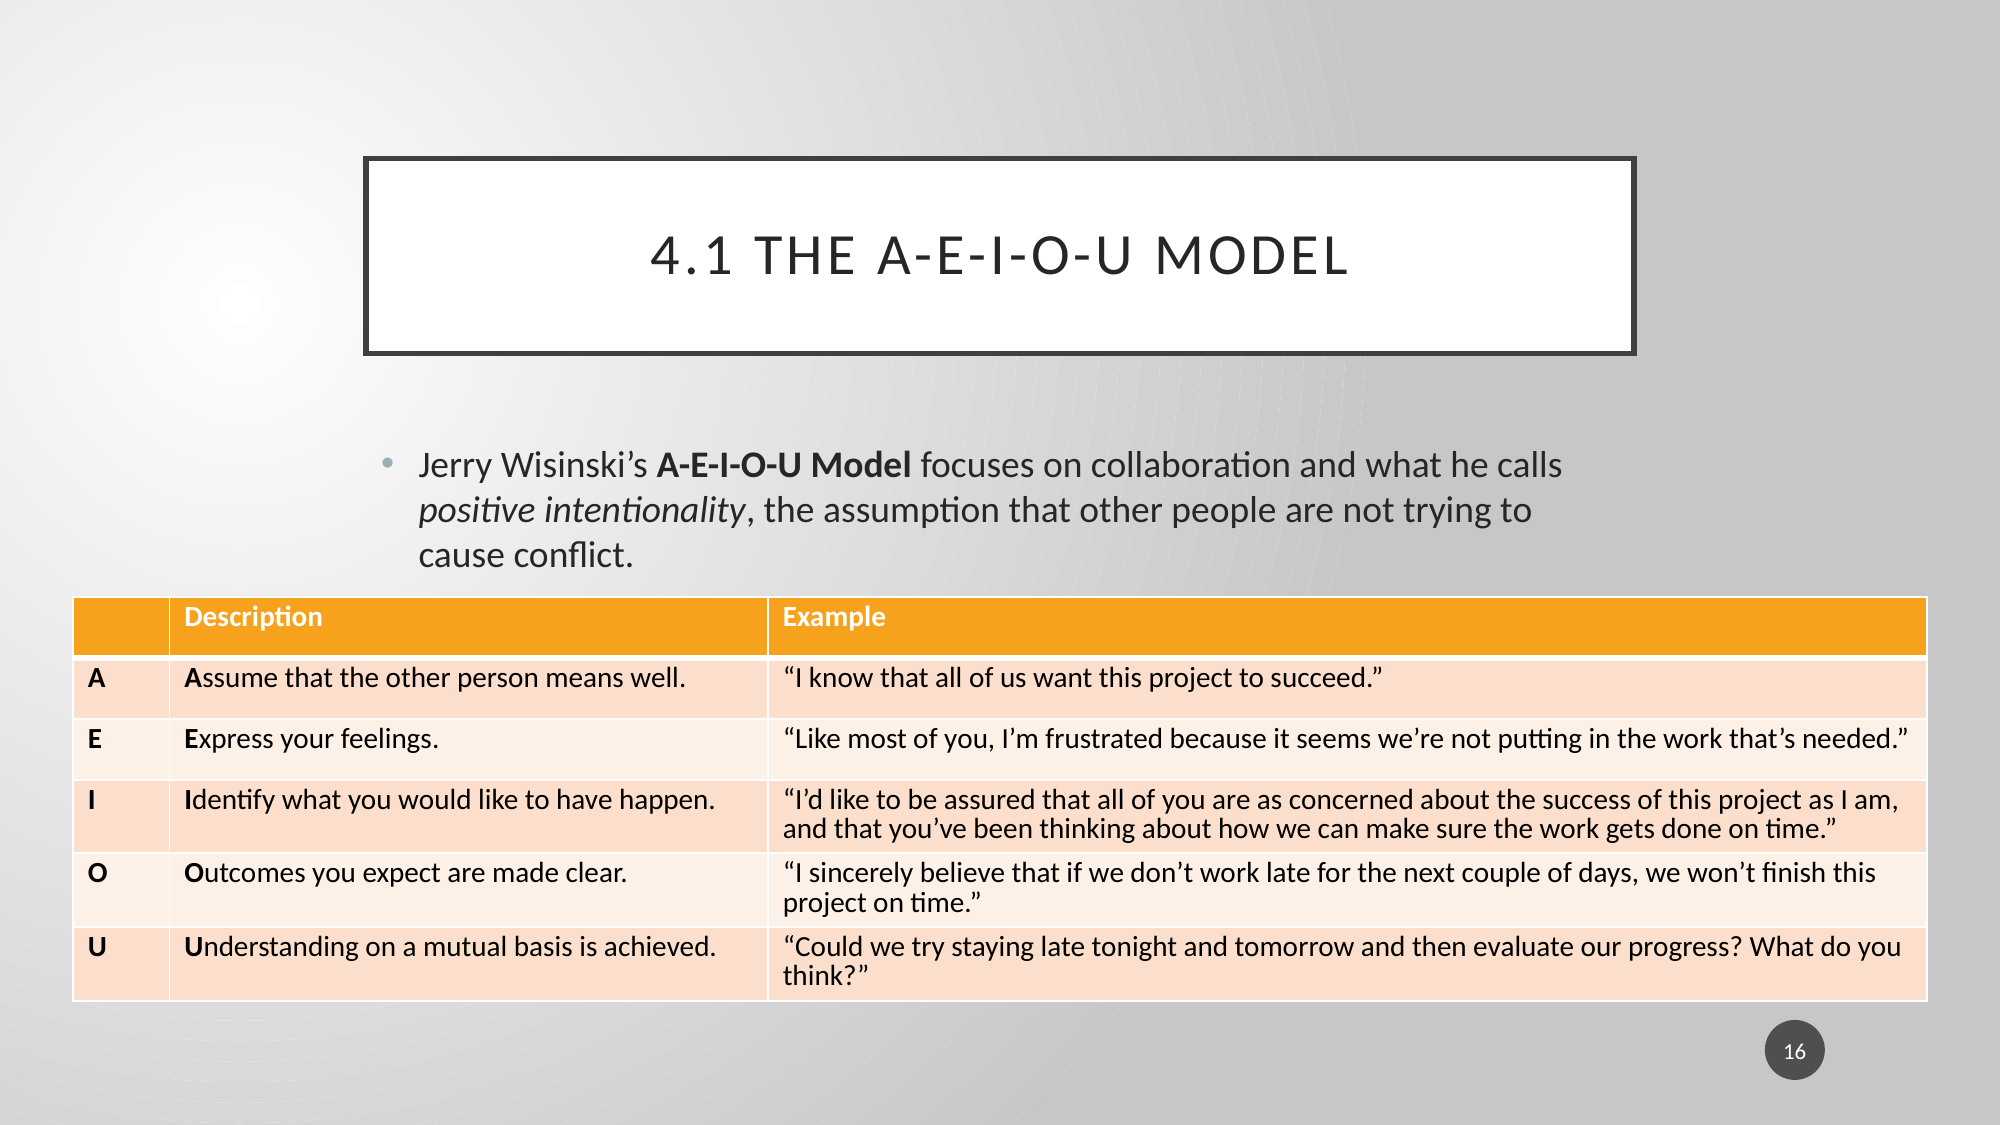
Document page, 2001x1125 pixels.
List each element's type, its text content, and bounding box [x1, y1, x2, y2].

table_header [74, 598, 169, 655]
table_cell Outcomes you expect are made clear. [170, 854, 767, 926]
slide_number 16 [1764, 1019, 1825, 1080]
table_cell “Could we try staying late tonight and tomorrow and then evaluate our progress? What do you think?” [769, 928, 1926, 1000]
table_cell “Like most of you, I’m frustrated because it seems we’re not putting in the work that’s needed.” [769, 720, 1926, 779]
table_cell A [74, 661, 169, 718]
table_header Example [769, 598, 1926, 655]
table_cell I [74, 781, 169, 852]
table_cell “I sincerely believe that if we don’t work late for the next couple of days, we won’t finish this project on time.” [769, 854, 1926, 926]
table_cell “I’d like to be assured that all of you are as concerned about the success of this project as I am, and that you’ve been thinking about how we can make sure the work gets done on time.” [769, 781, 1926, 852]
table_cell Understanding on a mutual basis is achieved. [170, 928, 767, 1000]
title 4.1 the a-e-i-o-u model [363, 156, 1637, 356]
table_header Description [170, 598, 767, 655]
table_cell U [74, 928, 169, 1000]
table_cell E [74, 720, 169, 779]
table_cell “I know that all of us want this project to succeed.” [769, 661, 1926, 718]
table_cell Express your feelings. [170, 720, 767, 779]
list Jerry Wisinski’s A-E-I-O-U Model focuses on collaboration and what he calls positive intentionality, the assumption that other people are not trying to cause conflict. [366, 432, 1634, 596]
table_cell Identify what you would like to have happen. [170, 781, 767, 852]
table_cell O [74, 854, 169, 926]
table_cell Assume that the other person means well. [170, 661, 767, 718]
